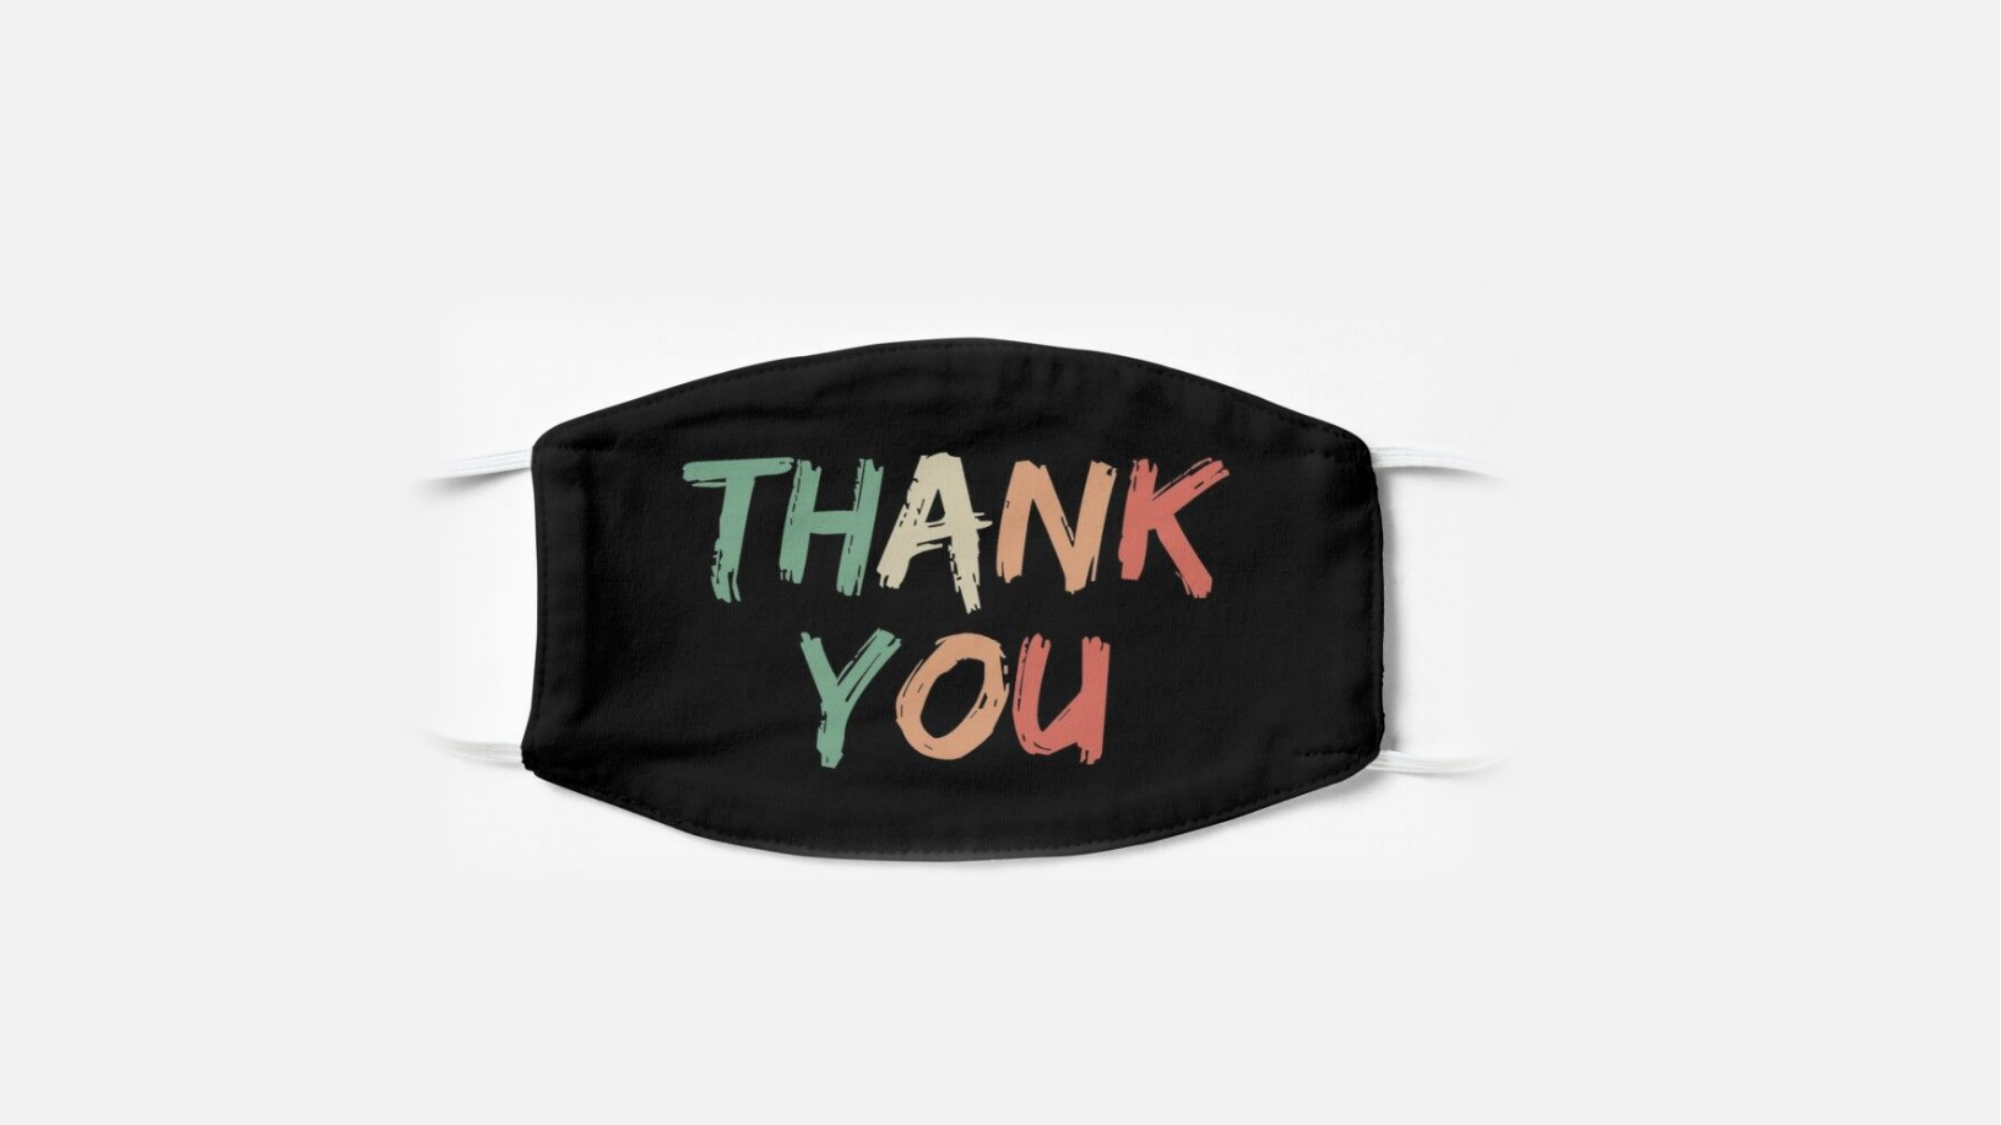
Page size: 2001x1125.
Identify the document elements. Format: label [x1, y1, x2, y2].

picture [396, 258, 1524, 925]
